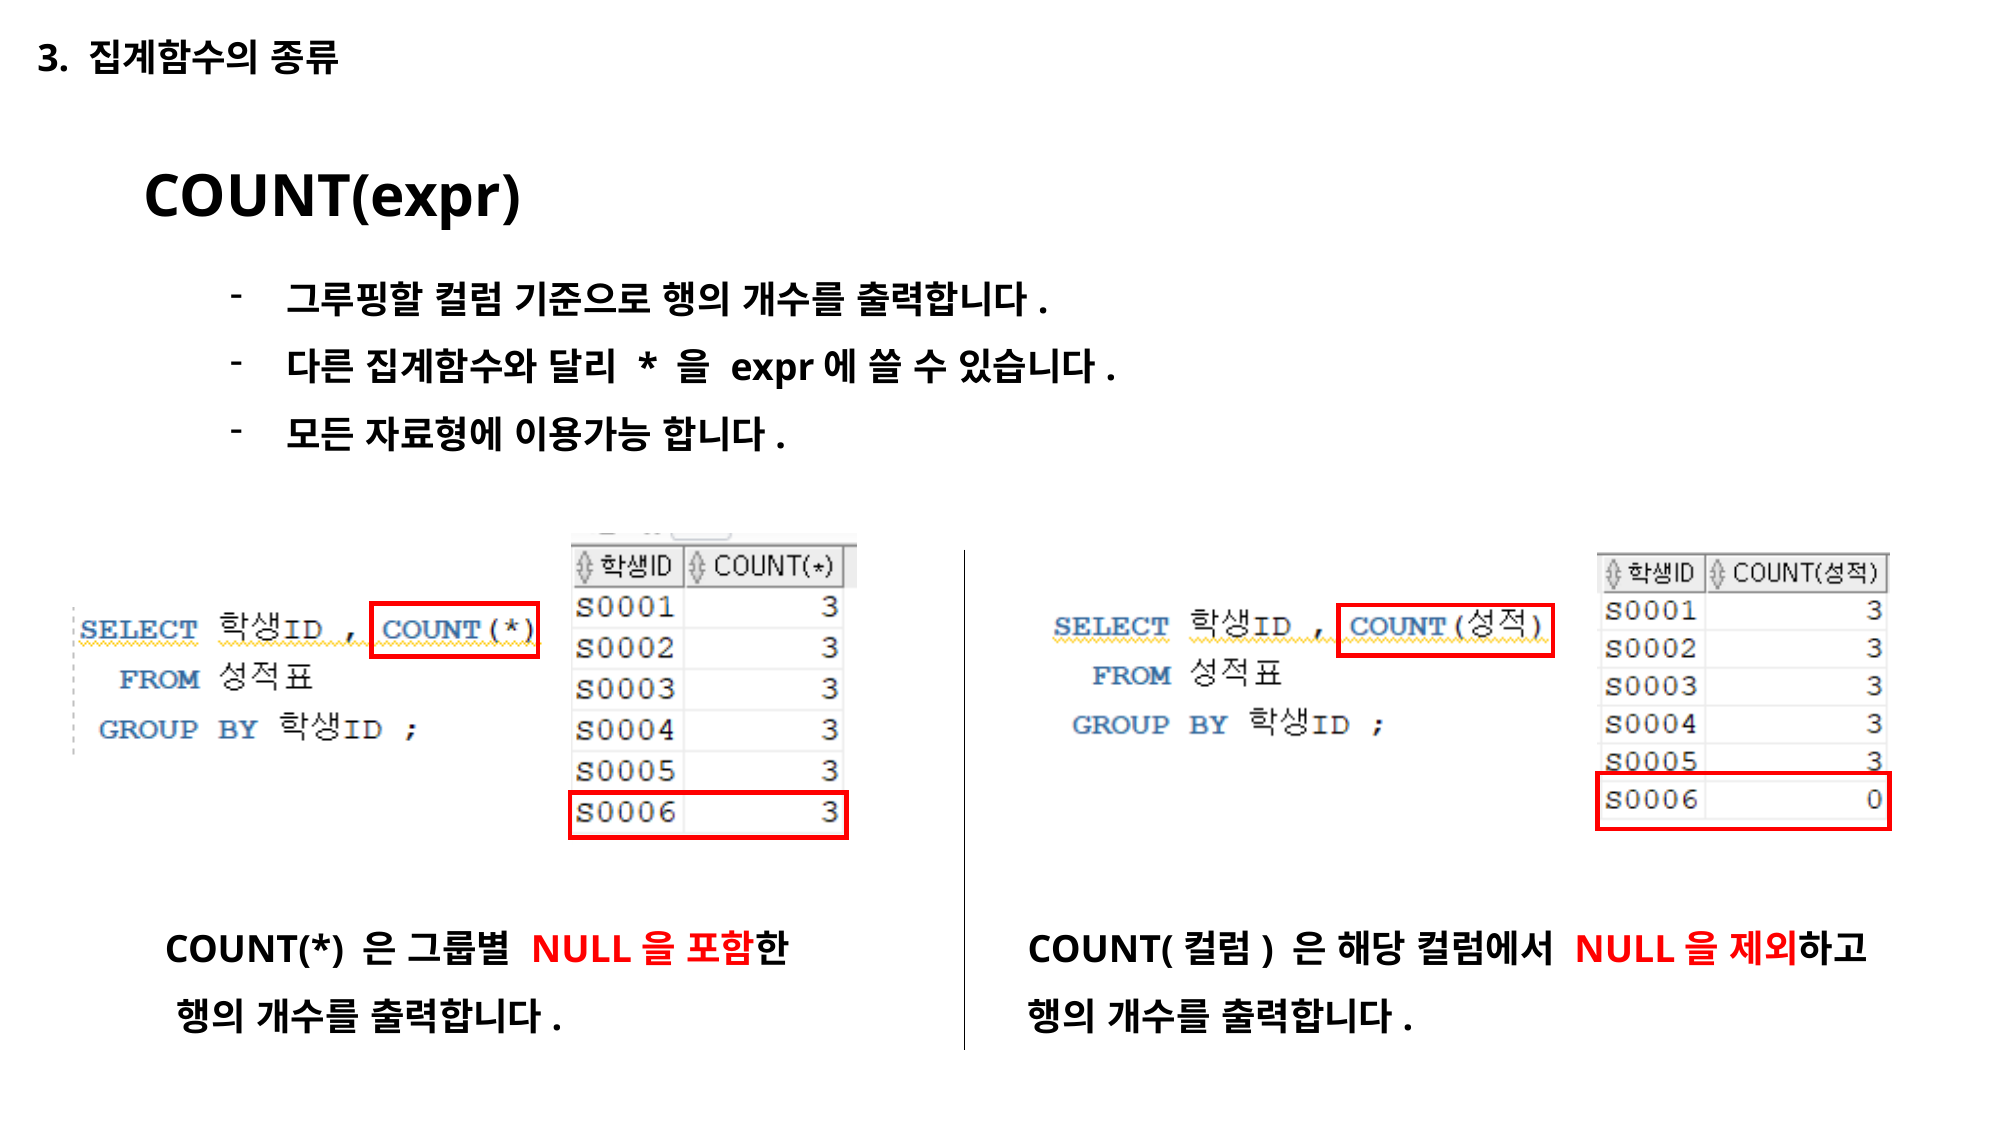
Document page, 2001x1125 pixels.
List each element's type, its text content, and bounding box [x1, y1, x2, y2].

picture [1049, 604, 1553, 752]
text_box [1596, 772, 1890, 830]
text_box 3. 집계함수의 종류 [22, 27, 1023, 87]
picture [1597, 552, 1890, 826]
text_box [370, 603, 539, 607]
text_box COUNT(*) 은 그룹별 NULL을 포함한 행의 개수를 출력합니다. [110, 895, 857, 1046]
text_box 그루핑할 컬럼 기준으로 행의 개수를 출력합니다. 다른 집계함수와 달리 * 을 expr에 쓸 수 있습니다. 모든 자료형에 이용가능 합니다. [215, 245, 1216, 464]
text_box COUNT(expr) [129, 150, 664, 236]
text_box COUNT(컬럼) 은 해당 컬럼에서 NULL을 제외하고 행의 개수를 출력합니다. [1013, 895, 1904, 1046]
picture [71, 607, 552, 759]
picture [571, 533, 857, 845]
